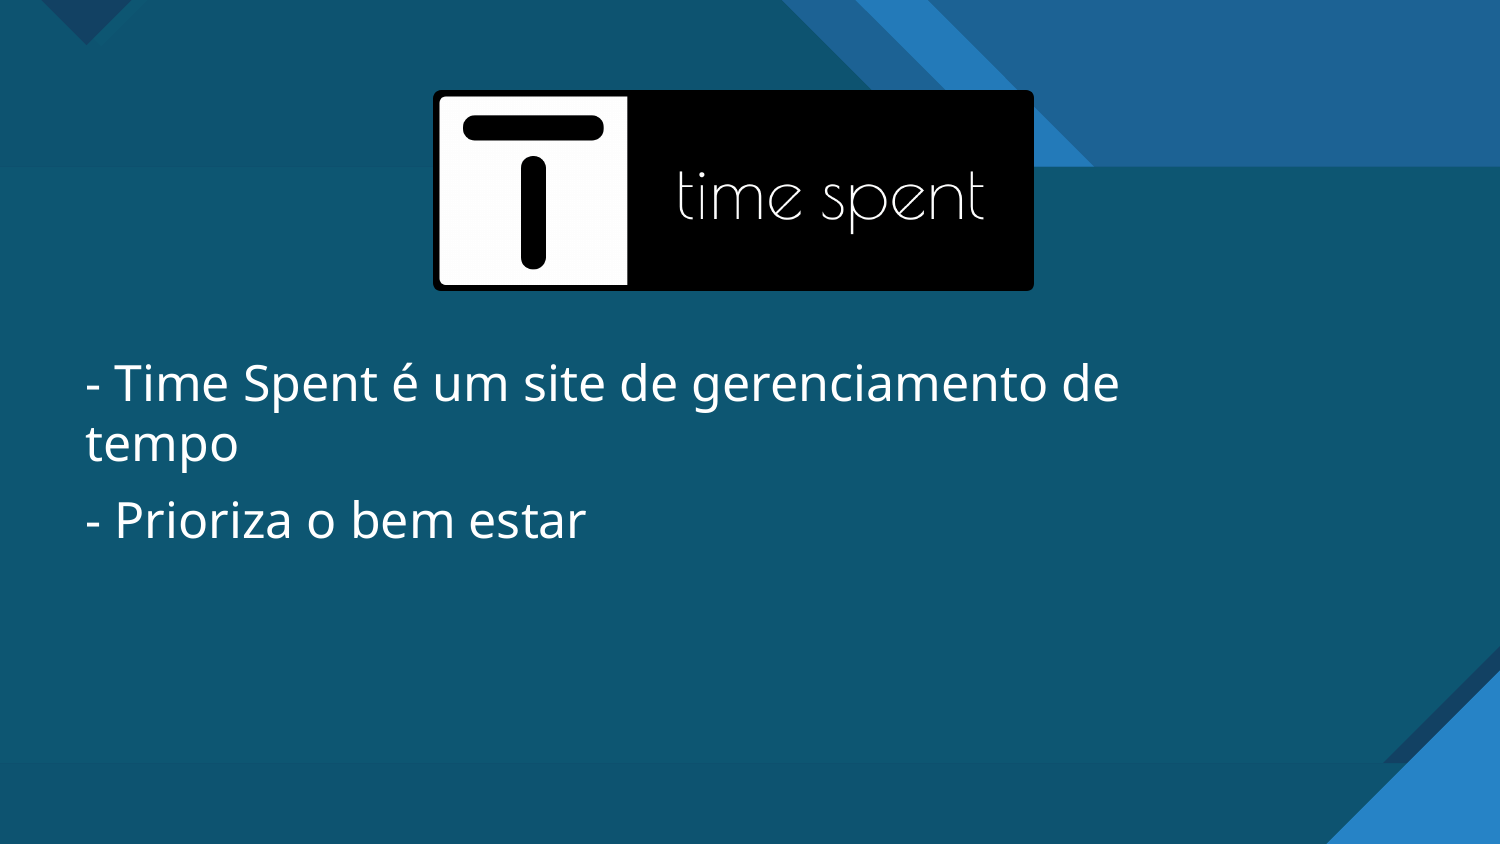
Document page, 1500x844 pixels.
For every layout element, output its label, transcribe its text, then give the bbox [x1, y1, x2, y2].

list - Time Spent é um site de gerenciamento de tempo - Prioriza o bem estar [74, 346, 1172, 811]
picture [432, 90, 1034, 291]
